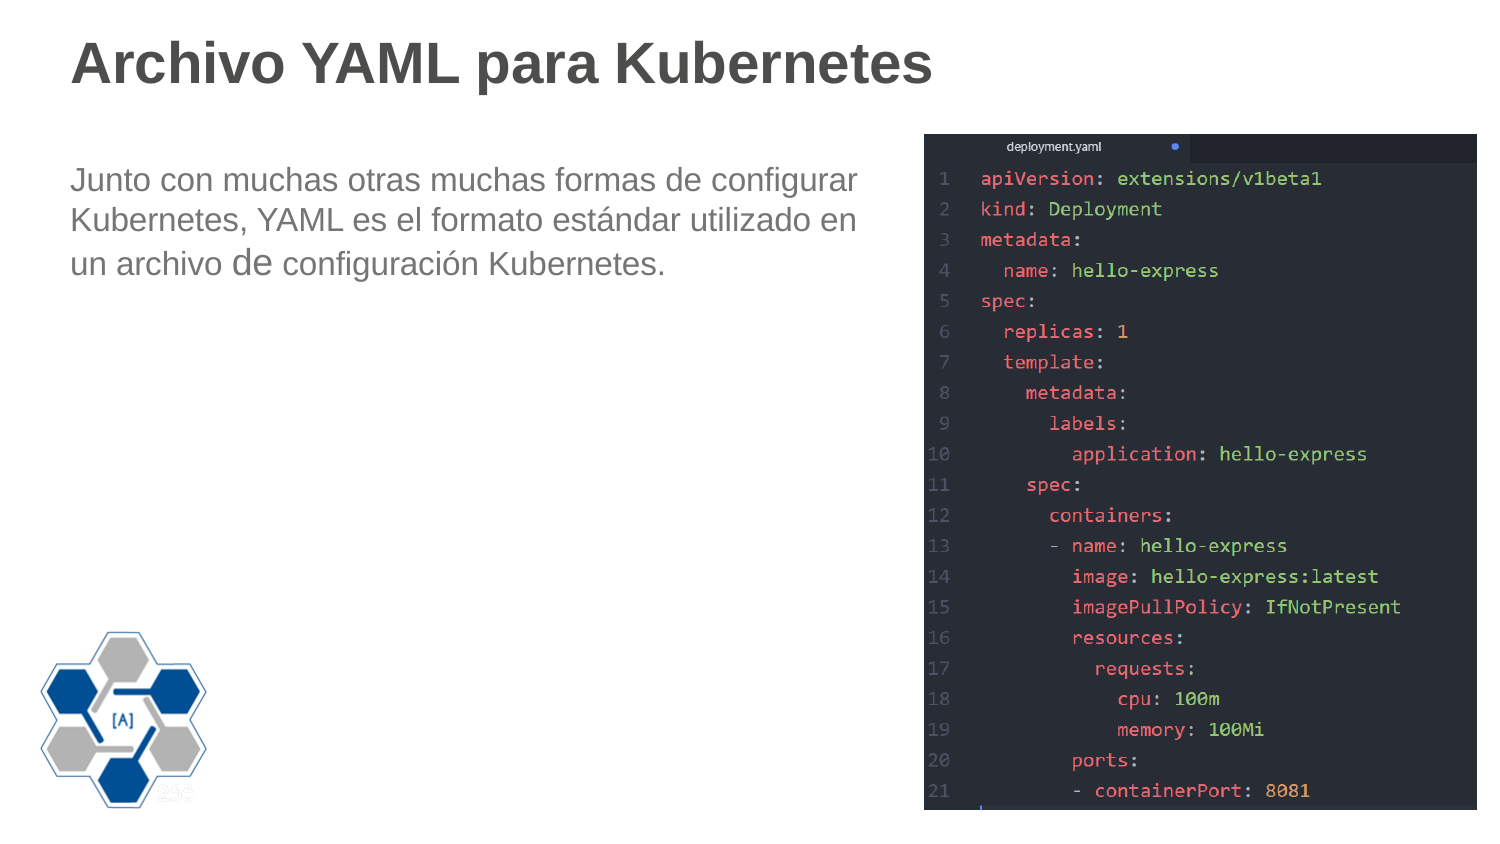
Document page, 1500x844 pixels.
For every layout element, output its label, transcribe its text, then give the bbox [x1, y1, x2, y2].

text_box Junto con muchas otras muchas formas de configurar Kubernetes, YAML es el formato estándar utilizado en un archivo de configuración Kubernetes. [68, 156, 863, 368]
title Archivo YAML para Kubernetes [68, 22, 975, 166]
picture [37, 616, 209, 824]
picture [924, 134, 1477, 810]
